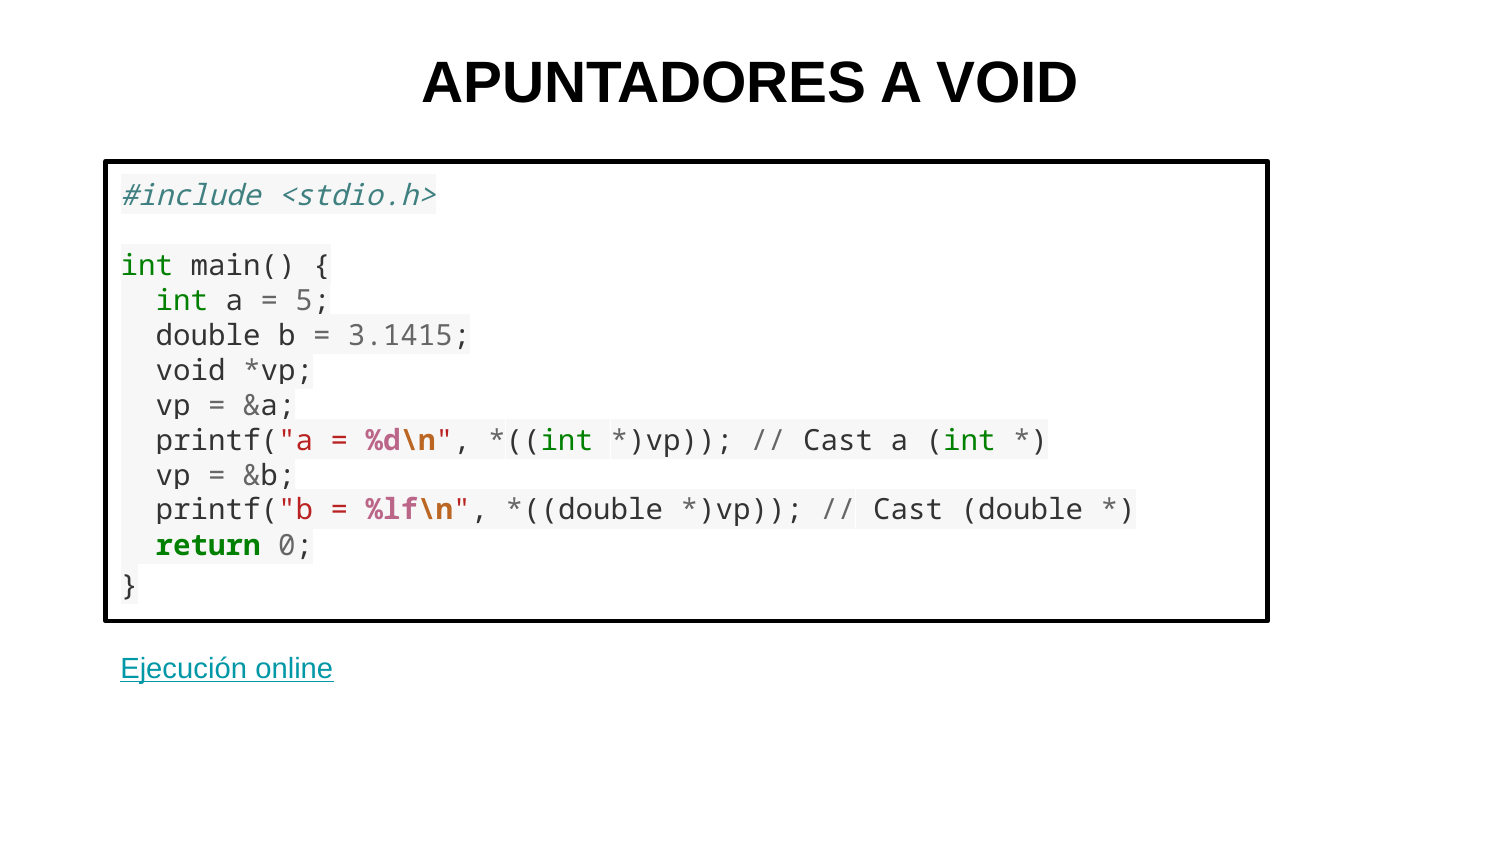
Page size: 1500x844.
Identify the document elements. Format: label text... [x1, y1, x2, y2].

text_box #include <stdio.h> int main() { int a = 5; double b = 3.1415; void *vp; vp = &a; printf("a = %d\n", *((int *)vp)); // Cast a (int *) vp = &b; printf("b = %lf\n", *((double *)vp)); // Cast (double *) return 0; } [105, 161, 1268, 622]
title APUNTADORES A VOID [51, 29, 1449, 124]
text_box Ejecución online [105, 634, 568, 711]
